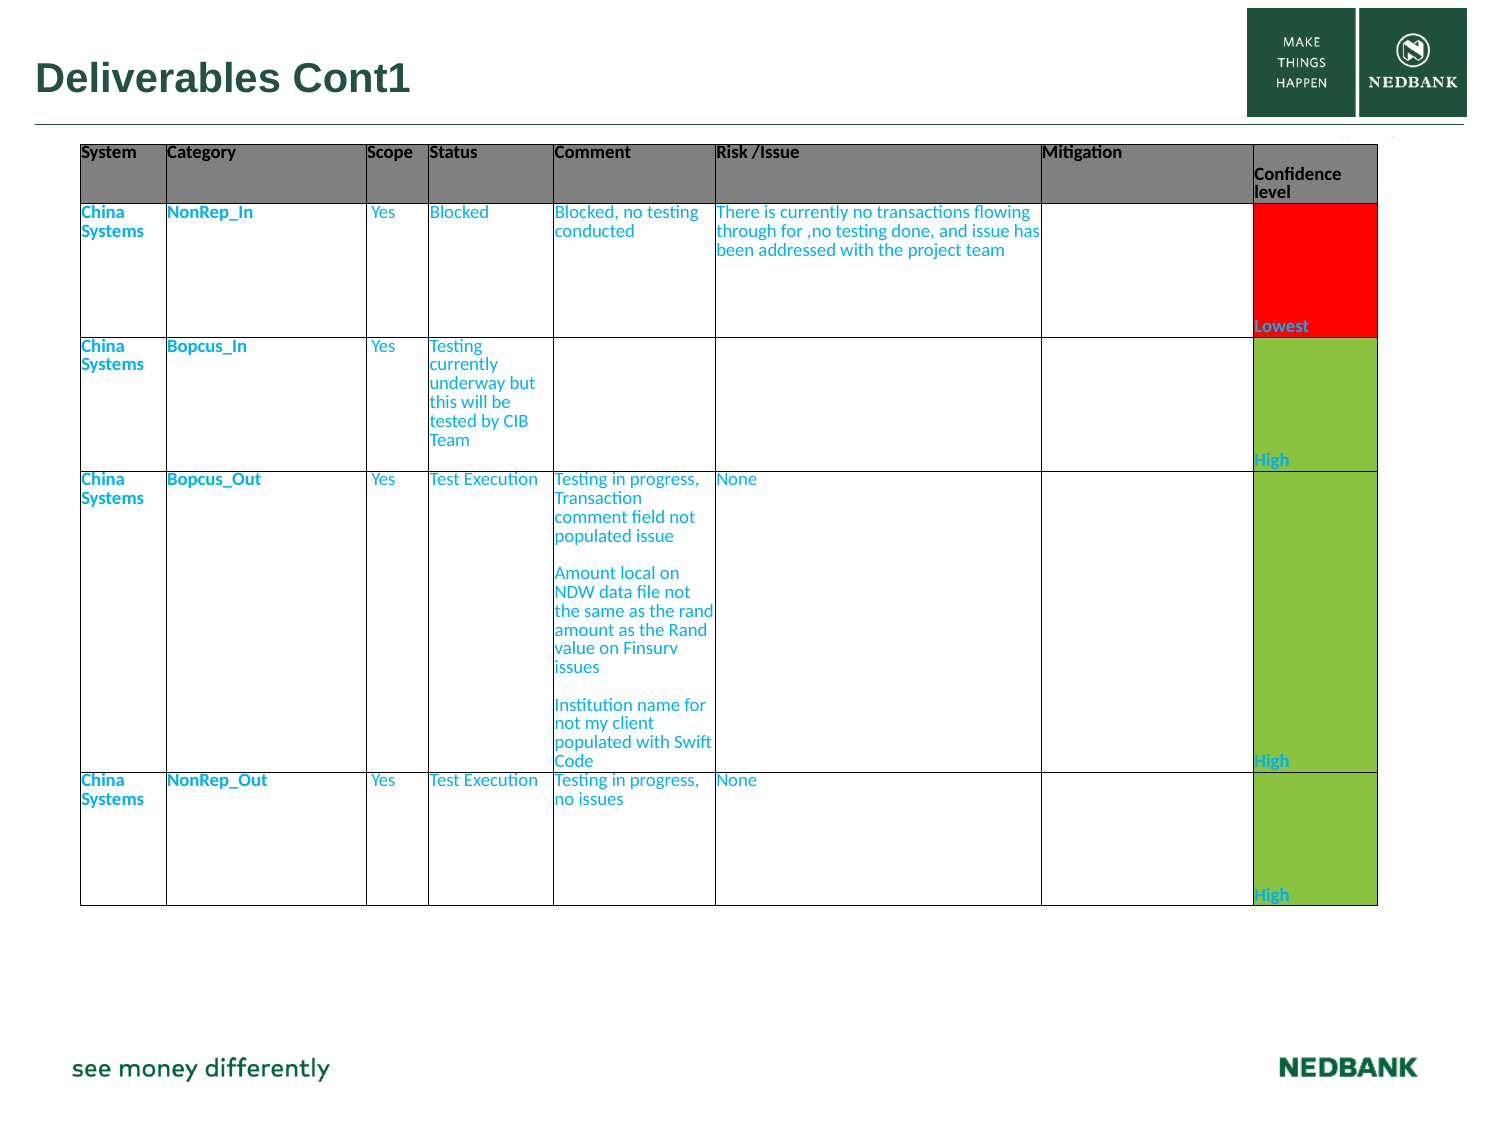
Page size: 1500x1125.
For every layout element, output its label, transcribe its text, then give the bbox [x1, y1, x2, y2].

table_cell None [716, 773, 1041, 905]
table_cell Blocked [429, 204, 553, 337]
table_header Scope [367, 145, 428, 203]
table_cell Test Execution [429, 472, 553, 772]
table_cell [1042, 773, 1253, 905]
table_cell Yes [367, 204, 428, 337]
picture [1275, 1050, 1423, 1082]
table_header Risk /Issue [716, 145, 1041, 203]
table_cell Test Execution [429, 773, 553, 905]
table_cell Bopcus_In [167, 338, 366, 471]
table_cell China Systems [81, 338, 166, 471]
table_cell High [1254, 472, 1377, 772]
table_cell Testing in progress, Transaction comment field not populated issue Amount local on NDW data file not the same as the rand amount as the Rand value on Finsurv issues Institution name for not my client populated with Swift Code [554, 472, 715, 772]
table_cell [716, 338, 1041, 471]
table_header Comment [554, 145, 715, 203]
table_cell [554, 338, 715, 471]
table_cell Testing in progress, no issues [554, 773, 715, 905]
table_cell China Systems [81, 204, 166, 337]
table_cell China Systems [81, 472, 166, 772]
table_cell [1042, 204, 1253, 337]
table_cell NonRep_In [167, 204, 366, 337]
title Deliverables Cont1 [34, 62, 724, 115]
table_cell None [716, 472, 1041, 772]
table_cell [1042, 472, 1253, 772]
table_header Confidence level [1254, 145, 1377, 203]
table_cell Testing currently underway but this will be tested by CIB Team [429, 338, 553, 471]
picture [72, 1057, 330, 1082]
picture [1315, 137, 1419, 142]
table_cell Yes [367, 773, 428, 905]
table_cell High [1254, 773, 1377, 905]
table_cell [1042, 338, 1253, 471]
table_cell China Systems [81, 773, 166, 905]
table_cell Lowest [1254, 204, 1377, 337]
table_cell Yes [367, 472, 428, 772]
table_cell Yes [367, 338, 428, 471]
table_cell There is currently no transactions flowing through for ,no testing done, and issue has been addressed with the project team [716, 204, 1041, 337]
picture [1247, 8, 1467, 117]
table_header System [81, 145, 166, 203]
table_cell Blocked, no testing conducted [554, 204, 715, 337]
table_cell Bopcus_Out [167, 472, 366, 772]
table_header Category [167, 145, 366, 203]
table_header Mitigation [1042, 145, 1253, 203]
table_header Status [429, 145, 553, 203]
table_cell NonRep_Out [167, 773, 366, 905]
table_cell High [1254, 338, 1377, 471]
